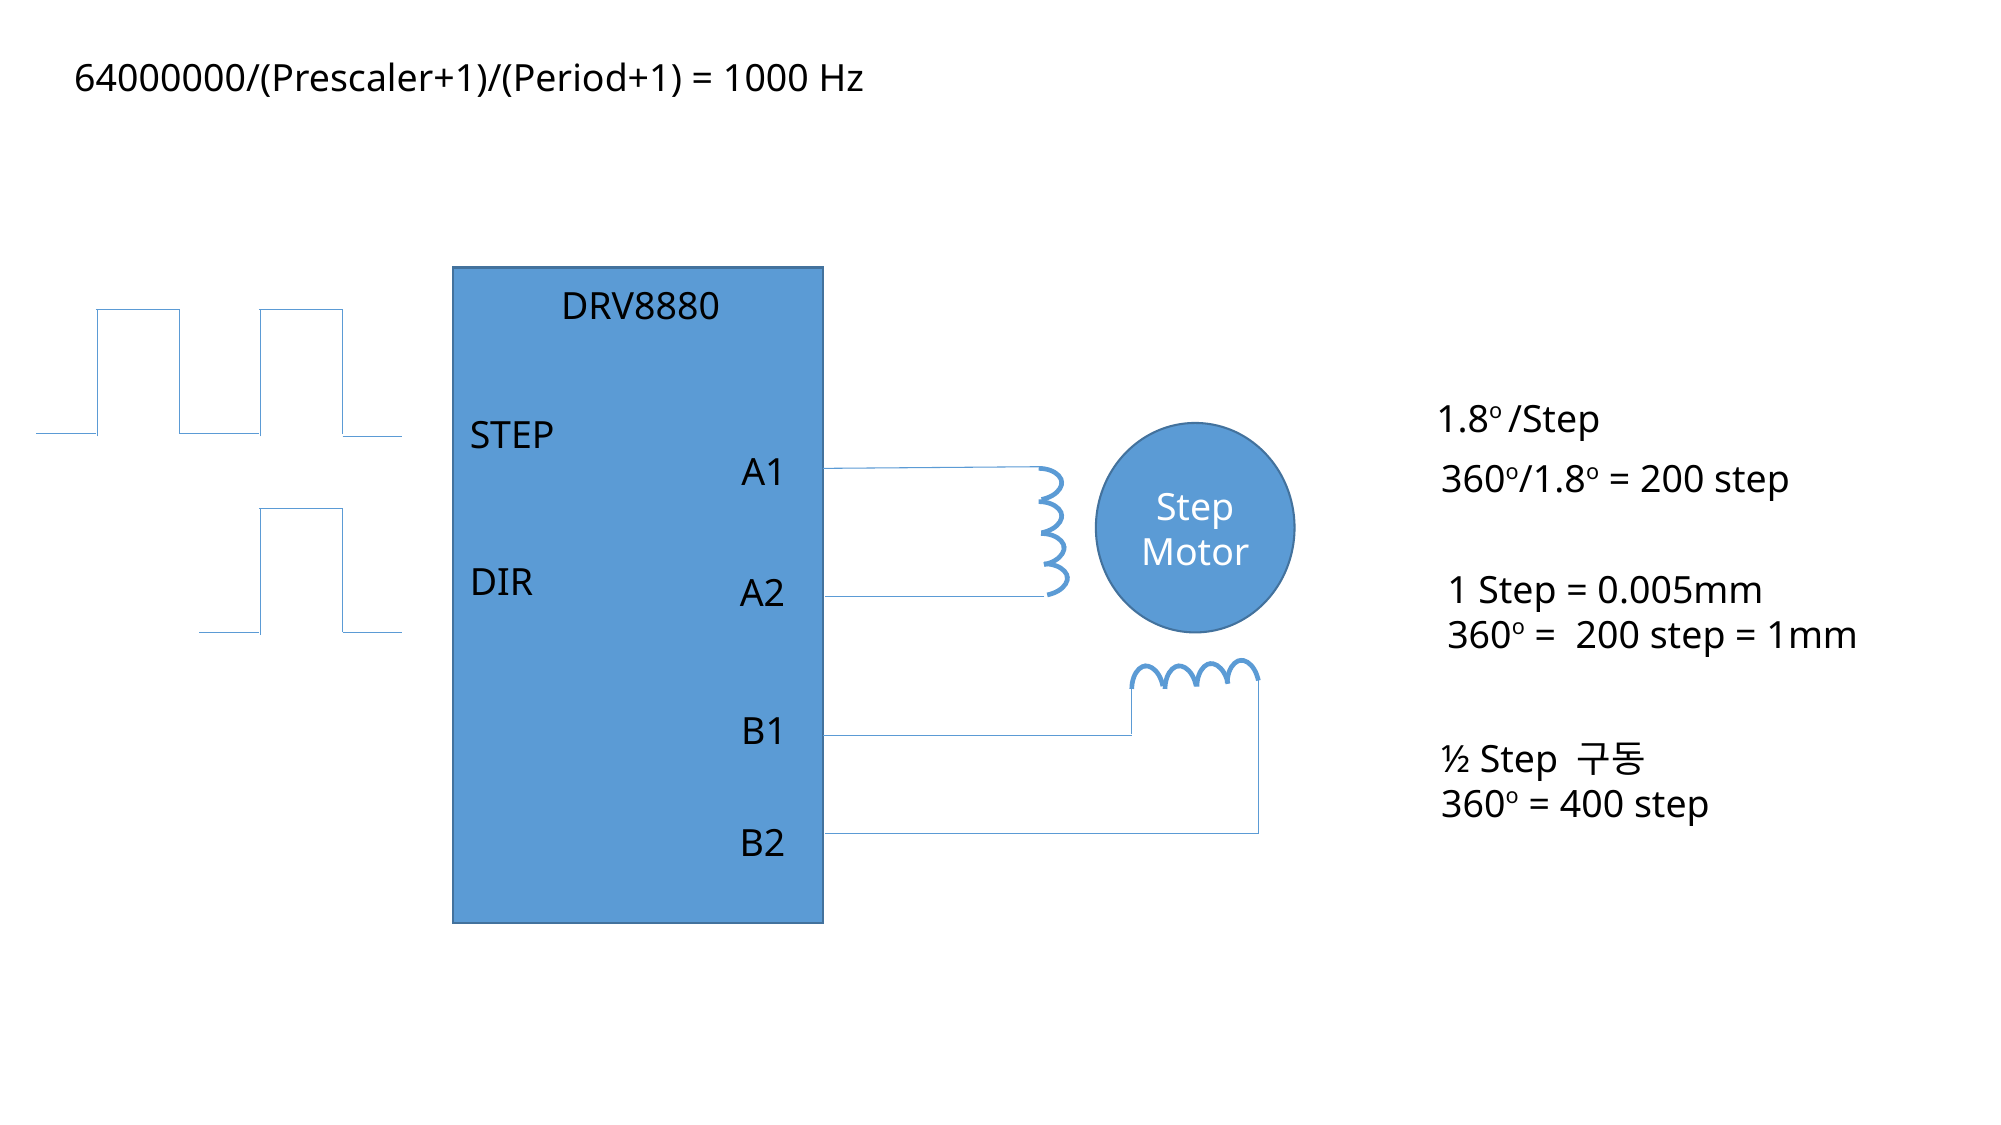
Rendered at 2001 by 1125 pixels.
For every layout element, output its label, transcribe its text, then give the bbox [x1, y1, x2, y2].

text_box A1 [726, 440, 802, 501]
text_box 1 Step = 0.005mm 360o = 200 step = 1mm [1432, 558, 1874, 664]
text_box B1 [726, 700, 802, 760]
text_box 360o/1.8o = 200 step [1426, 447, 1806, 508]
text_box 64000000/(Prescaler+1)/(Period+1) = 1000 Hz [59, 46, 880, 106]
text_box STEP [455, 403, 570, 464]
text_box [1015, 468, 1068, 596]
text_box DIR [455, 550, 548, 611]
text_box [452, 266, 824, 924]
text_box 1.8o /Step [1421, 387, 1616, 448]
text_box DRV8880 [546, 274, 736, 335]
text_box A2 [725, 562, 801, 622]
text_box B2 [724, 811, 801, 872]
text_box ½ Step 구동 360o = 400 step [1426, 727, 1725, 833]
text_box Step Motor [1094, 421, 1296, 630]
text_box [1169, 622, 1222, 750]
